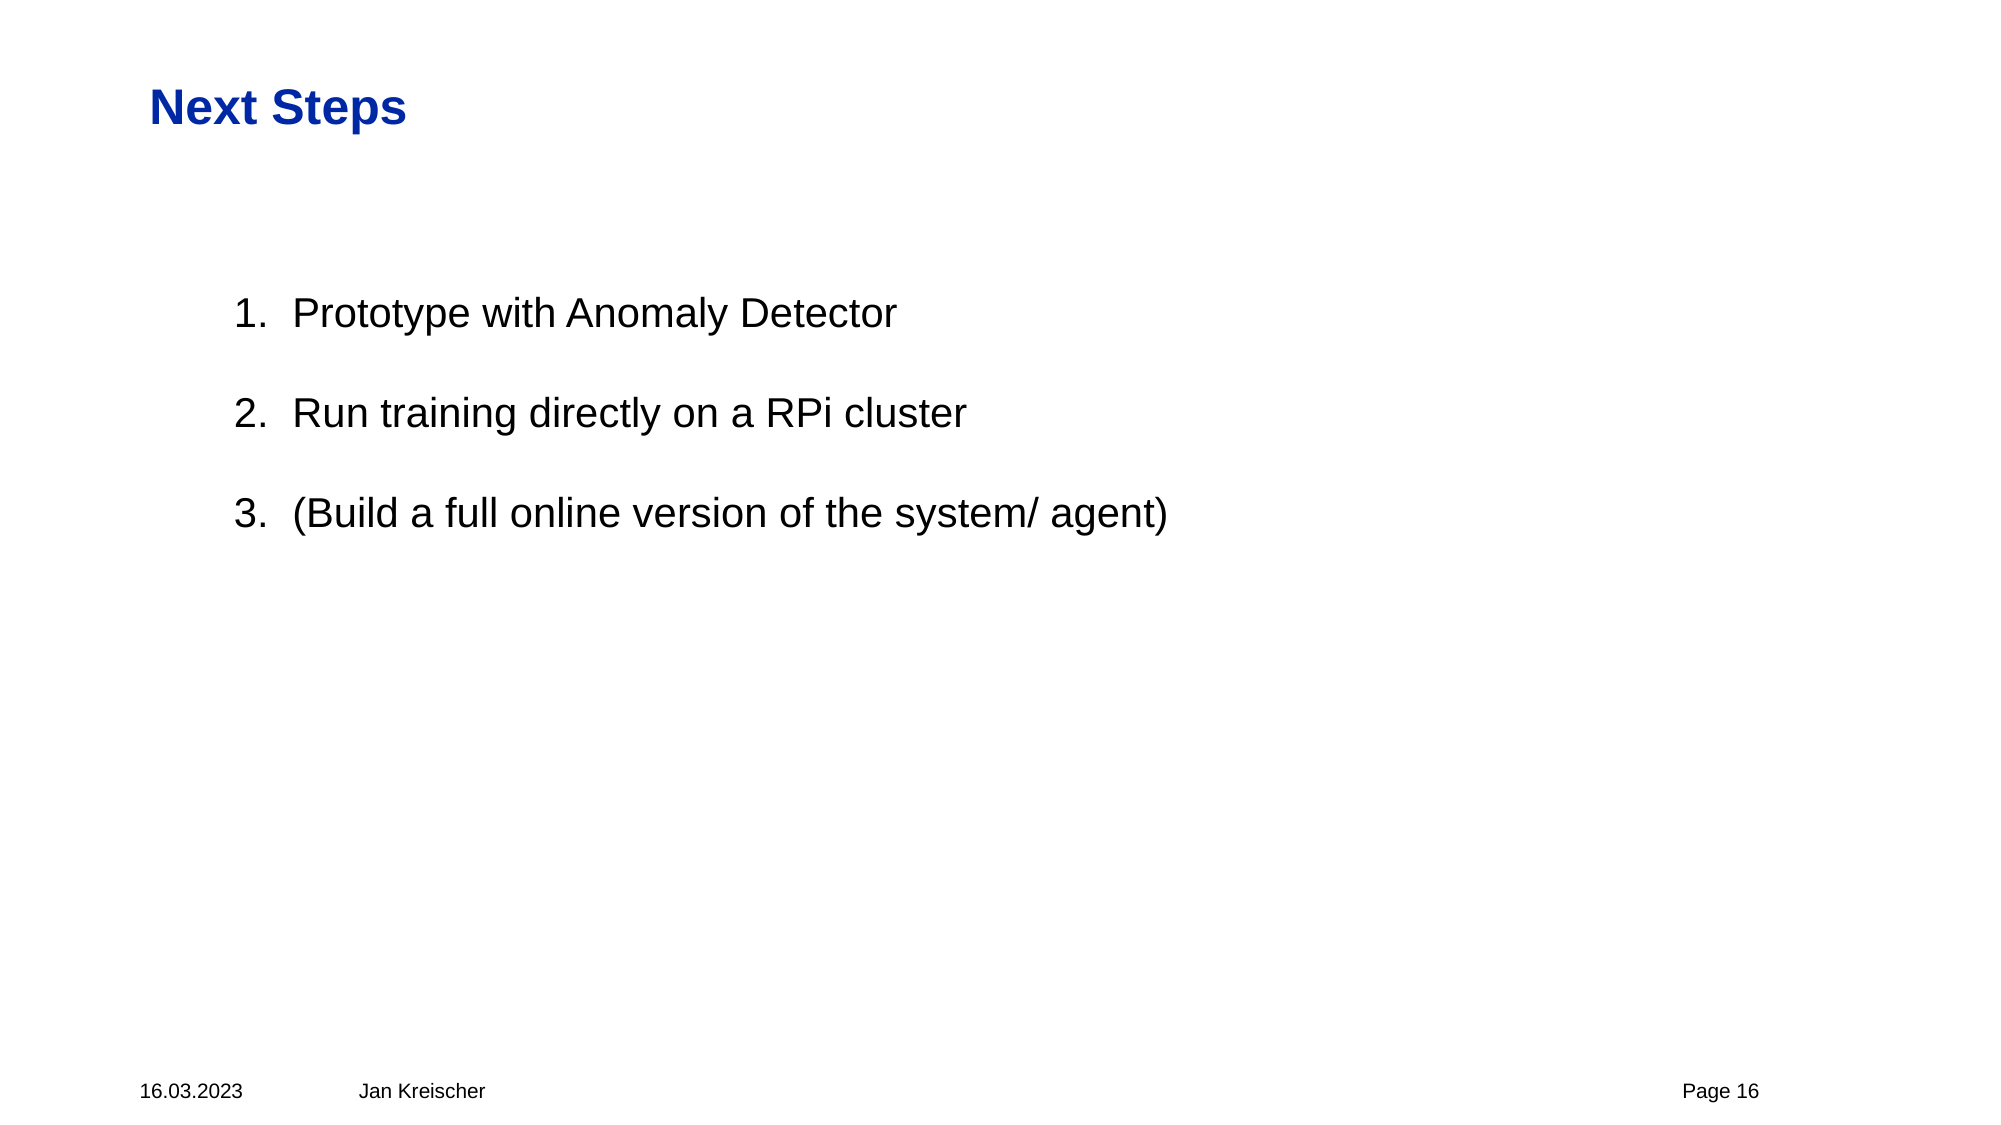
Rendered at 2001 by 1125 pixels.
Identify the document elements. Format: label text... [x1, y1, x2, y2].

title Next Steps [149, 68, 1851, 169]
text_box Prototype with Anomaly Detector Run training directly on a RPi cluster (Build a full online version of the system/ agent) [202, 271, 1561, 552]
